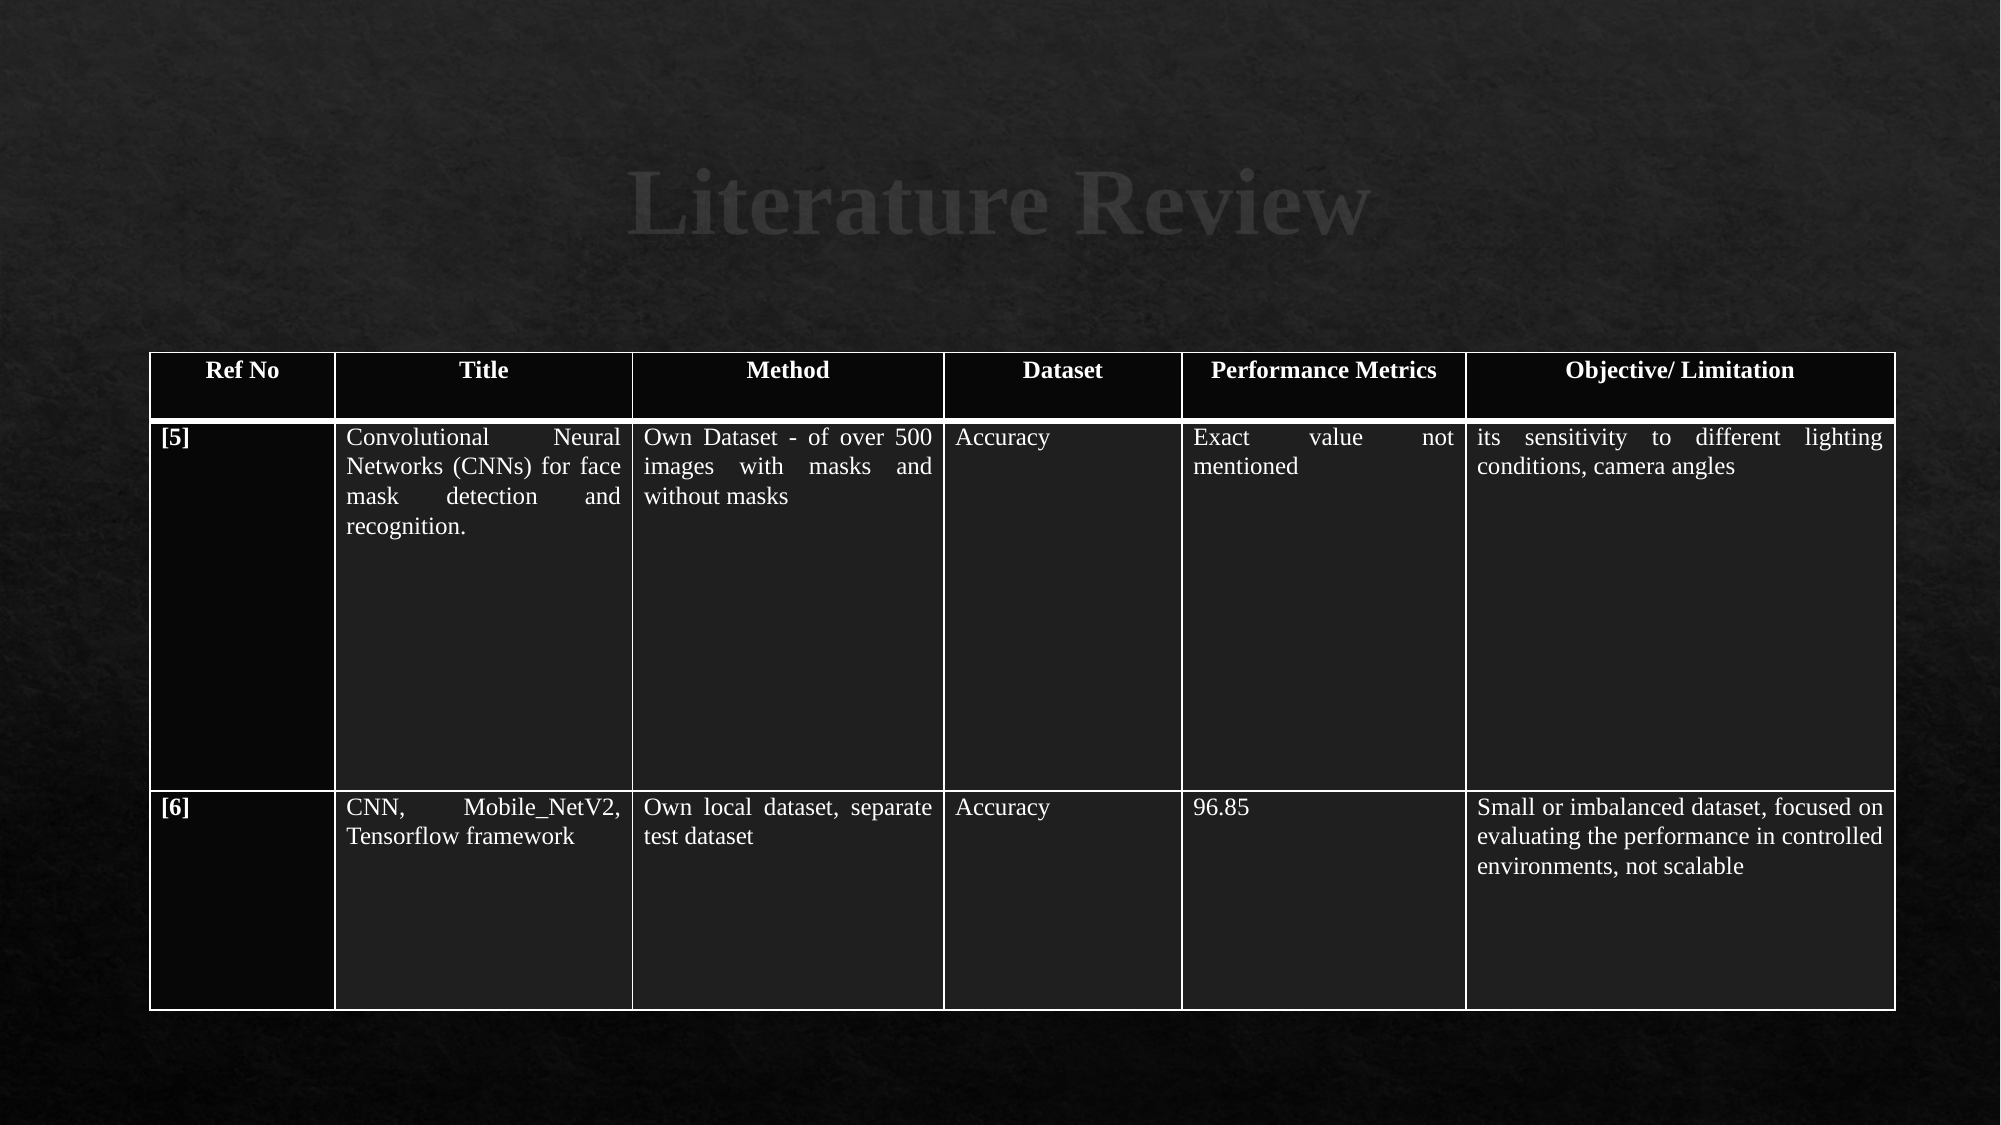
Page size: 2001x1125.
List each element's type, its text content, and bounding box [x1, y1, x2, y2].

table_header Title [336, 353, 632, 418]
table_cell Convolutional Neural Networks (CNNs) for face mask detection and recognition. [336, 424, 632, 790]
table_header Ref No [151, 353, 334, 418]
table_cell [5] [151, 424, 334, 790]
table_cell [6] [151, 792, 334, 1009]
table_header Dataset [945, 353, 1181, 418]
table_cell its sensitivity to different lighting conditions, camera angles [1467, 424, 1894, 790]
table_cell 96.85 [1183, 792, 1465, 1009]
table_cell Own local dataset, separate test dataset [633, 792, 943, 1009]
table_cell Accuracy [945, 792, 1181, 1009]
table_cell Accuracy [945, 424, 1181, 790]
table_header Performance Metrics [1183, 353, 1465, 418]
table_cell Exact value not mentioned [1183, 424, 1465, 790]
table_cell CNN, Mobile_NetV2, Tensorflow framework [336, 792, 632, 1009]
table_cell Own Dataset - of over 500 images with masks and without masks [633, 424, 943, 790]
table_header Method [633, 353, 943, 418]
table_header Objective/ Limitation [1467, 353, 1894, 418]
title Literature Review [149, 99, 1849, 307]
table_cell Small or imbalanced dataset, focused on evaluating the performance in controlled environments, not scalable [1467, 792, 1894, 1009]
